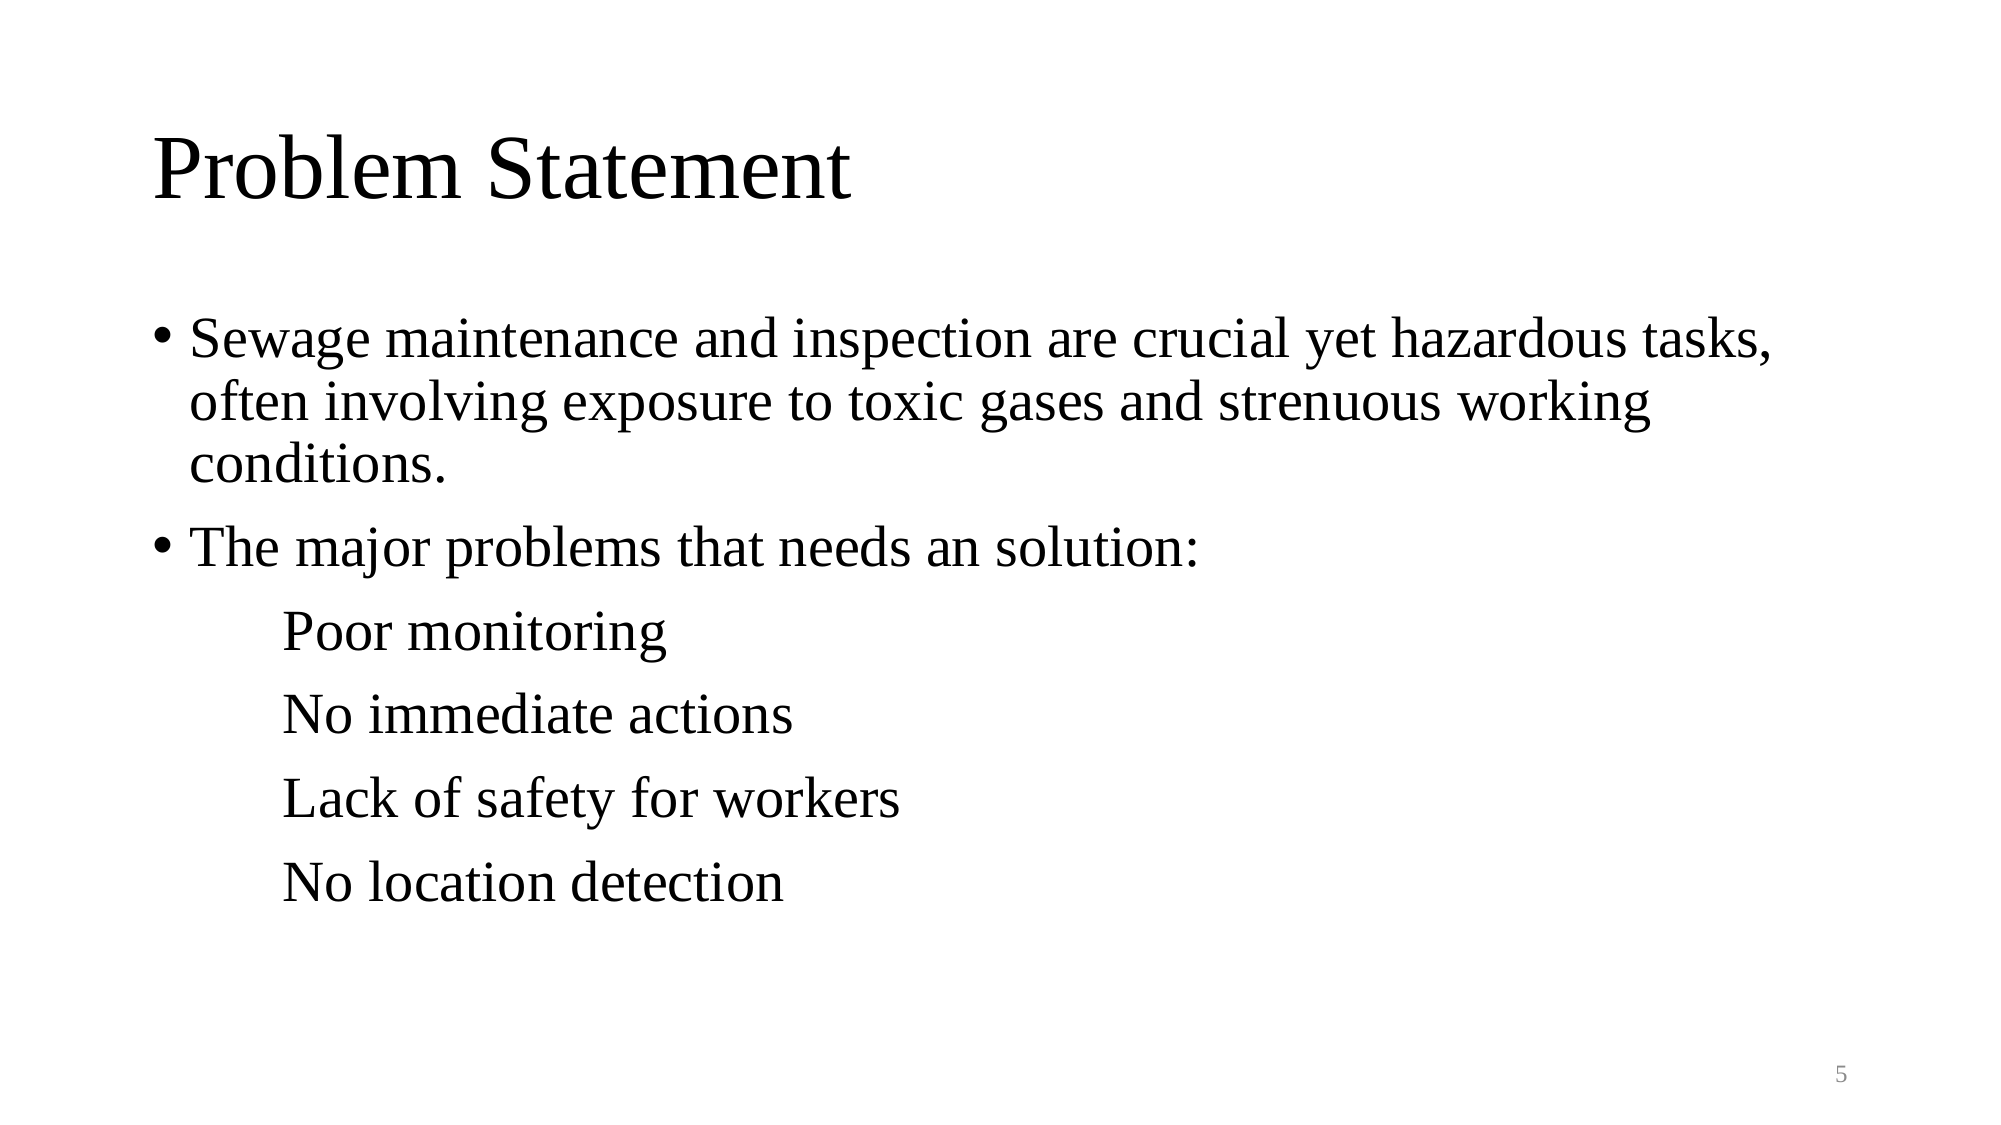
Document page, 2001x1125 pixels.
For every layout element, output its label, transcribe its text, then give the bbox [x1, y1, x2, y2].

title Problem Statement [137, 59, 1863, 278]
list Sewage maintenance and inspection are crucial yet hazardous tasks, often involving exposure to toxic gases and strenuous working conditions. The major problems that needs an solution: Poor monitoring No immediate actions Lack of safety for workers No location detection [137, 299, 1863, 1014]
slide_number 5 [1412, 1042, 1863, 1103]
